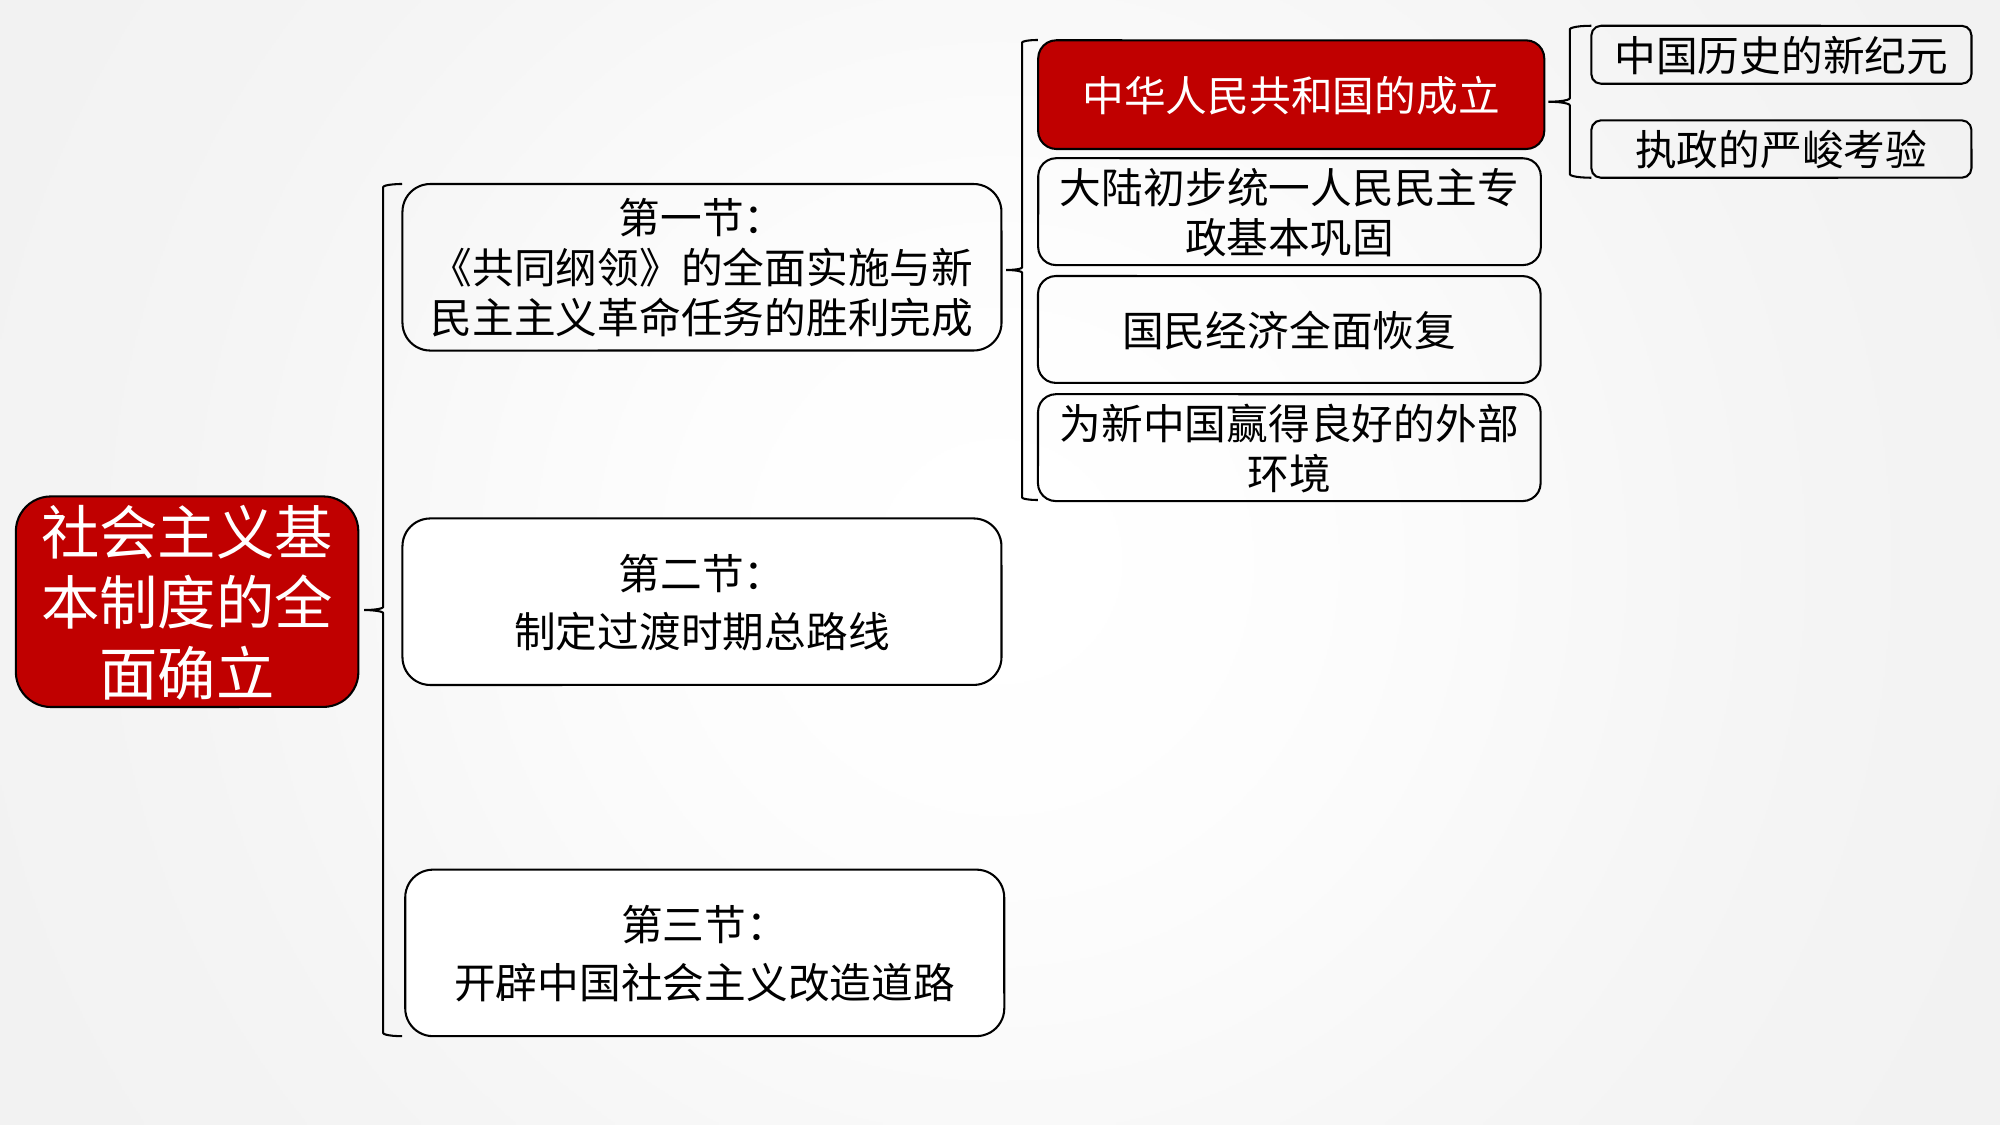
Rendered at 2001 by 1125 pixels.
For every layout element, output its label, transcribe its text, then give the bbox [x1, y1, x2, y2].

text_box 第三节： 开辟中国社会主义改造道路 [404, 868, 1006, 1038]
text_box 中华人民共和国的成立 [1037, 39, 1546, 151]
text_box 为新中国赢得良好的外部环境 [1036, 393, 1542, 503]
text_box 执政的严峻考验 [1590, 119, 1973, 179]
text_box 第二节： 制定过渡时期总路线 [401, 517, 1003, 687]
text_box 国民经济全面恢复 [1036, 274, 1542, 384]
text_box [364, 182, 403, 1038]
text_box [1548, 24, 1592, 179]
text_box 第一节： 《共同纲领》的全面实施与新民主主义革命任务的胜利完成 [401, 182, 1003, 352]
text_box [1006, 38, 1038, 502]
text_box 社会主义基本制度的全面确立 [14, 495, 360, 709]
picture [0, 0, 2000, 1125]
text_box 中国历史的新纪元 [1590, 24, 1973, 85]
text_box 大陆初步统一人民民主专政基本巩固 [1037, 157, 1542, 267]
